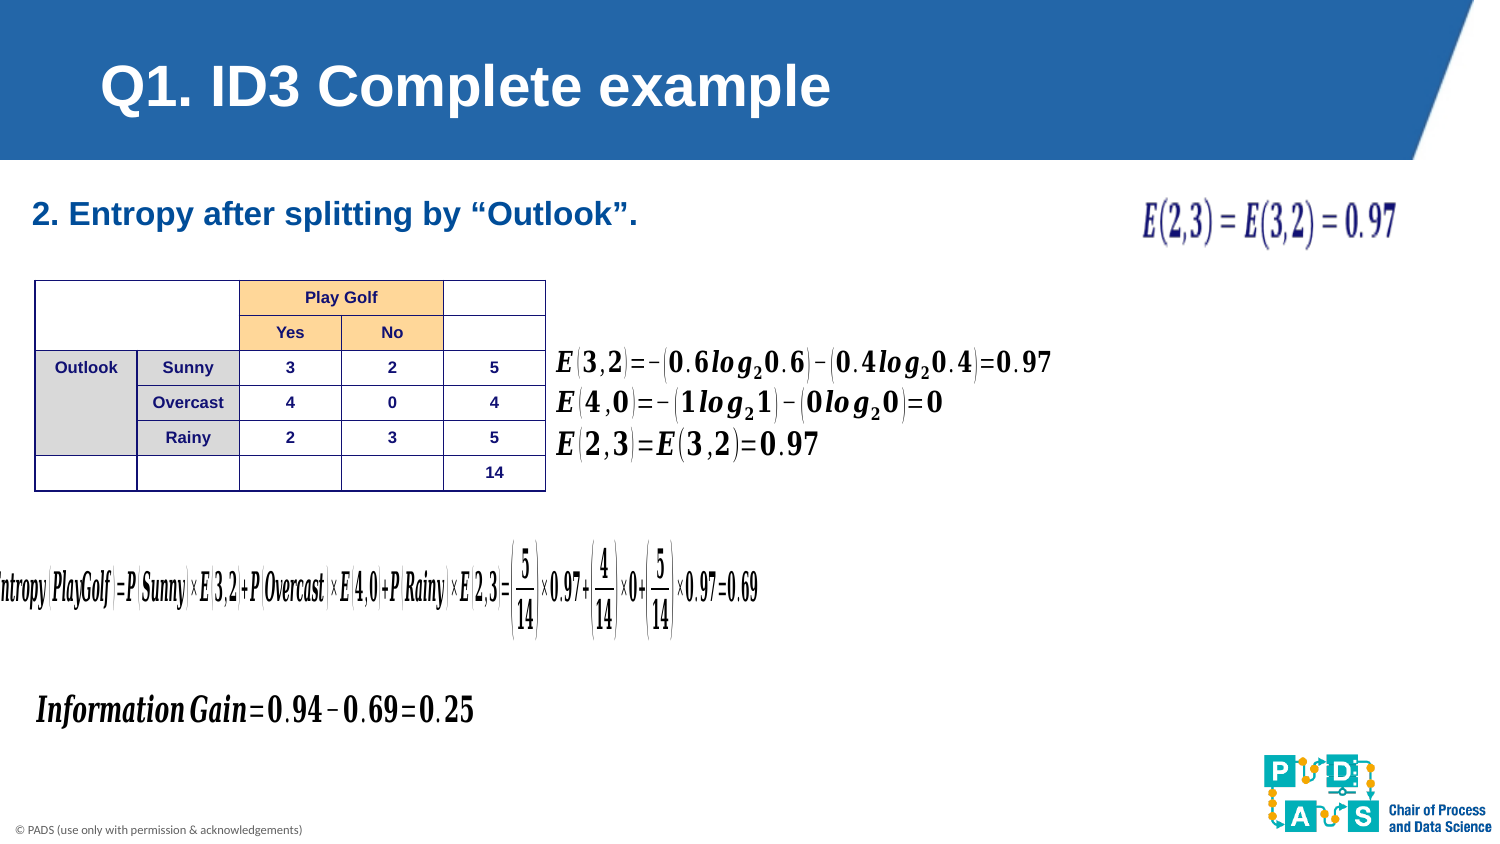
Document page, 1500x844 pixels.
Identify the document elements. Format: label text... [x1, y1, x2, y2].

table_cell [138, 456, 239, 490]
table_cell 3 [342, 421, 443, 455]
table_cell Overcast [138, 386, 239, 420]
text_box 2. Entropy after splitting by “Outlook”. [17, 185, 655, 240]
table_cell 4 [444, 386, 545, 420]
table_header [444, 281, 545, 315]
table_cell Rainy [138, 421, 239, 455]
table_cell 2 [240, 421, 341, 455]
table_cell 14 [444, 456, 545, 490]
table_cell 5 [444, 421, 545, 455]
table_header [137, 281, 239, 350]
table_cell Outlook [36, 351, 136, 455]
table_cell No [342, 316, 443, 350]
picture [1243, 731, 1500, 844]
table_cell [444, 316, 545, 350]
table_cell [36, 456, 136, 490]
table_cell 2 [342, 351, 443, 385]
table_cell 0 [342, 386, 443, 420]
table_cell [342, 456, 443, 490]
table_cell 4 [240, 386, 341, 420]
picture [0, 0, 1474, 160]
table_cell Yes [240, 316, 341, 350]
table_cell Sunny [138, 351, 239, 385]
table_header Play Golf [240, 281, 443, 315]
table_cell [240, 456, 341, 490]
table_header [36, 281, 137, 350]
table_cell 3 [240, 351, 341, 385]
title Q1. ID3 Complete example [100, 26, 1417, 141]
picture [1121, 169, 1417, 275]
table_cell 5 [444, 351, 545, 385]
